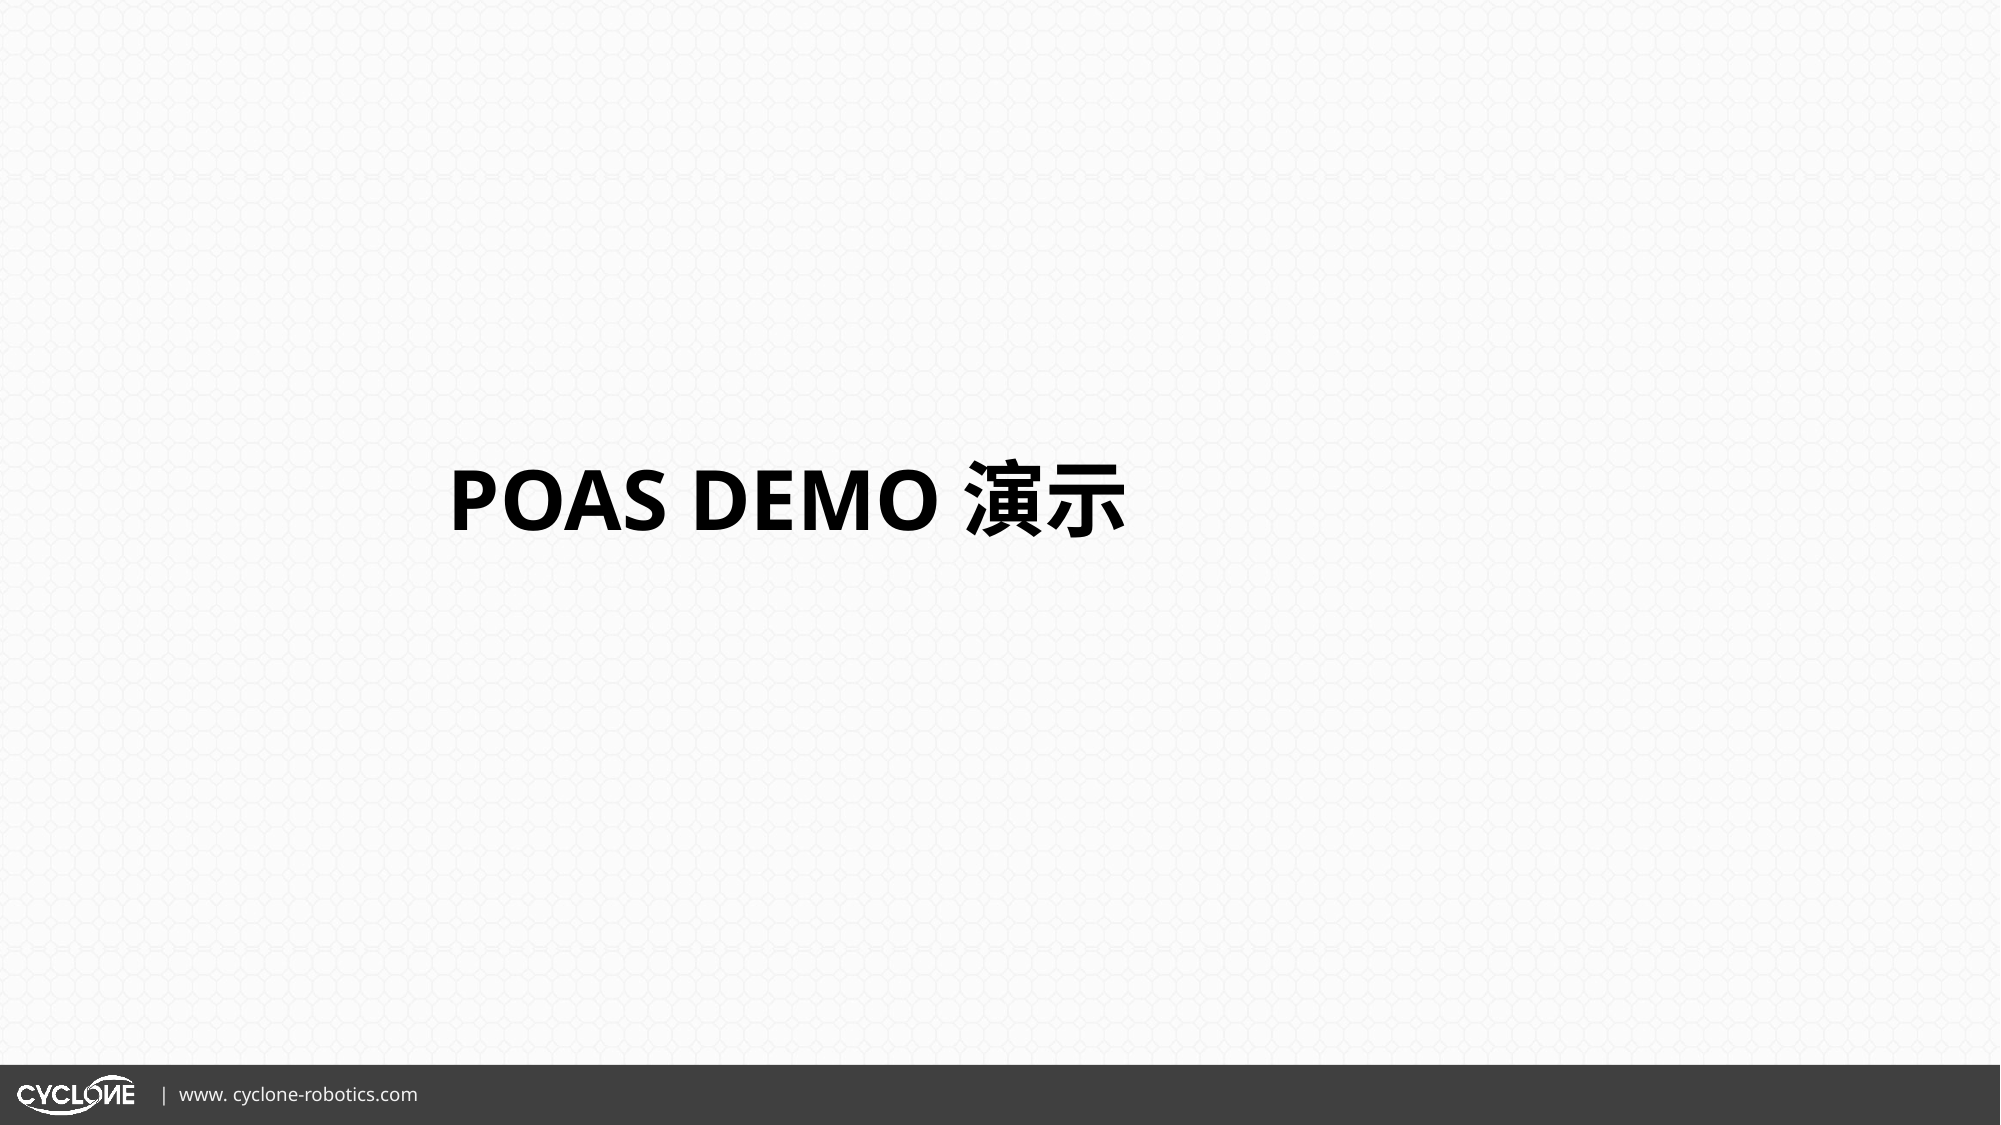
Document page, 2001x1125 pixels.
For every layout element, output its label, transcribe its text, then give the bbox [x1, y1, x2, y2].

text_box POAS DEMO演示 [433, 439, 1509, 555]
picture [16, 1074, 135, 1116]
